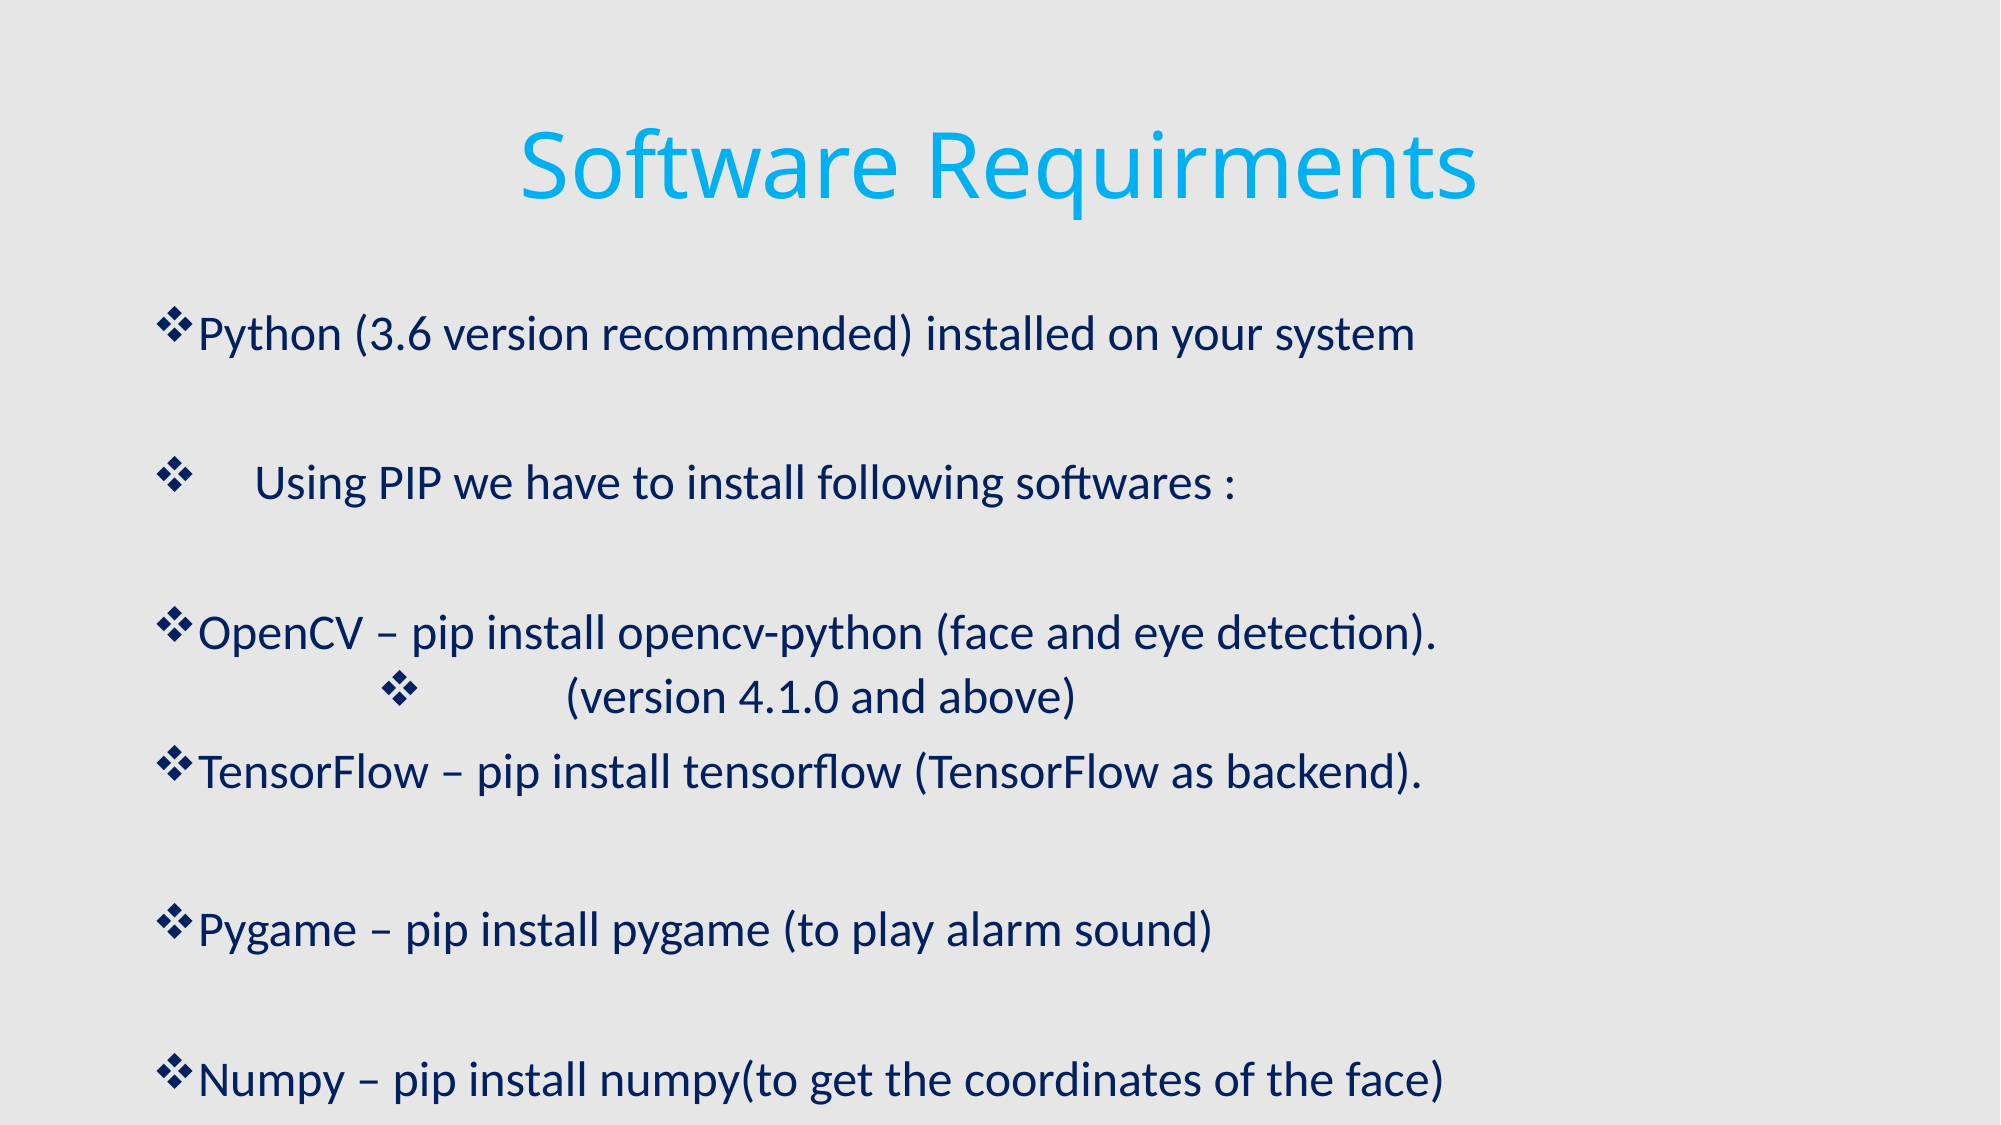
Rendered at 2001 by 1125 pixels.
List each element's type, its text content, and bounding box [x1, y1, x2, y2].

list Python (3.6 version recommended) installed on your system Using PIP we have to install following softwares : OpenCV – pip install opencv-python (face and eye detection). (version 4.1.0 and above) TensorFlow – pip install tensorflow (TensorFlow as backend). Pygame – pip install pygame (to play alarm sound) Numpy – pip install numpy(to get the coordinates of the face) [137, 299, 1863, 1014]
title Software Requirments [137, 59, 1863, 278]
